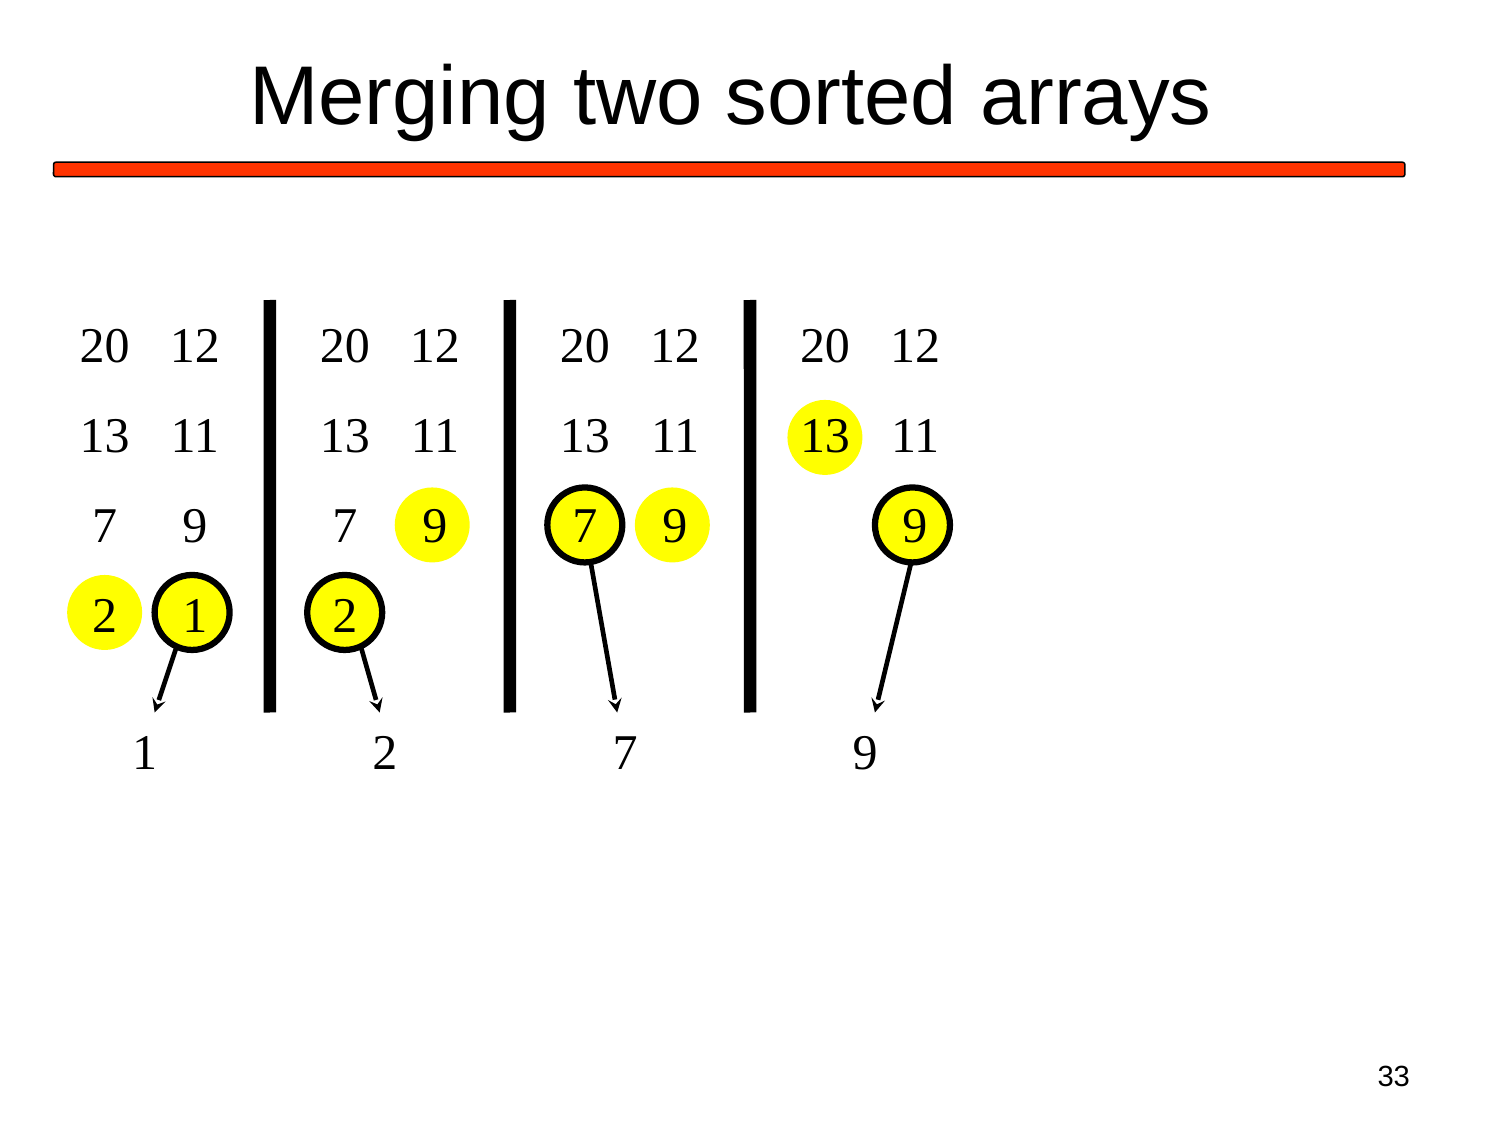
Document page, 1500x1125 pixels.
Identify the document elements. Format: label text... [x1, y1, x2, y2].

text_box 12 11 9 1 [154, 274, 235, 650]
text_box [871, 698, 884, 712]
text_box [152, 698, 165, 712]
text_box 12 11 9 [635, 274, 715, 560]
text_box [608, 699, 622, 712]
text_box 2 [357, 712, 413, 788]
text_box 20 13 7 2 [304, 274, 385, 650]
text_box 1 [117, 712, 173, 788]
text_box 20 13 [785, 274, 865, 470]
text_box 12 11 9 [875, 274, 955, 560]
text_box 9 [837, 712, 893, 788]
text_box 20 13 7 2 [64, 274, 145, 650]
text_box 7 [597, 712, 653, 788]
text_box 12 11 9 [394, 274, 475, 560]
text_box [370, 698, 383, 712]
text_box 20 13 7 [544, 274, 625, 560]
slide_number 33 [1074, 1049, 1425, 1103]
text_box [806, 470, 844, 475]
title Merging two sorted arrays [55, 16, 1406, 166]
